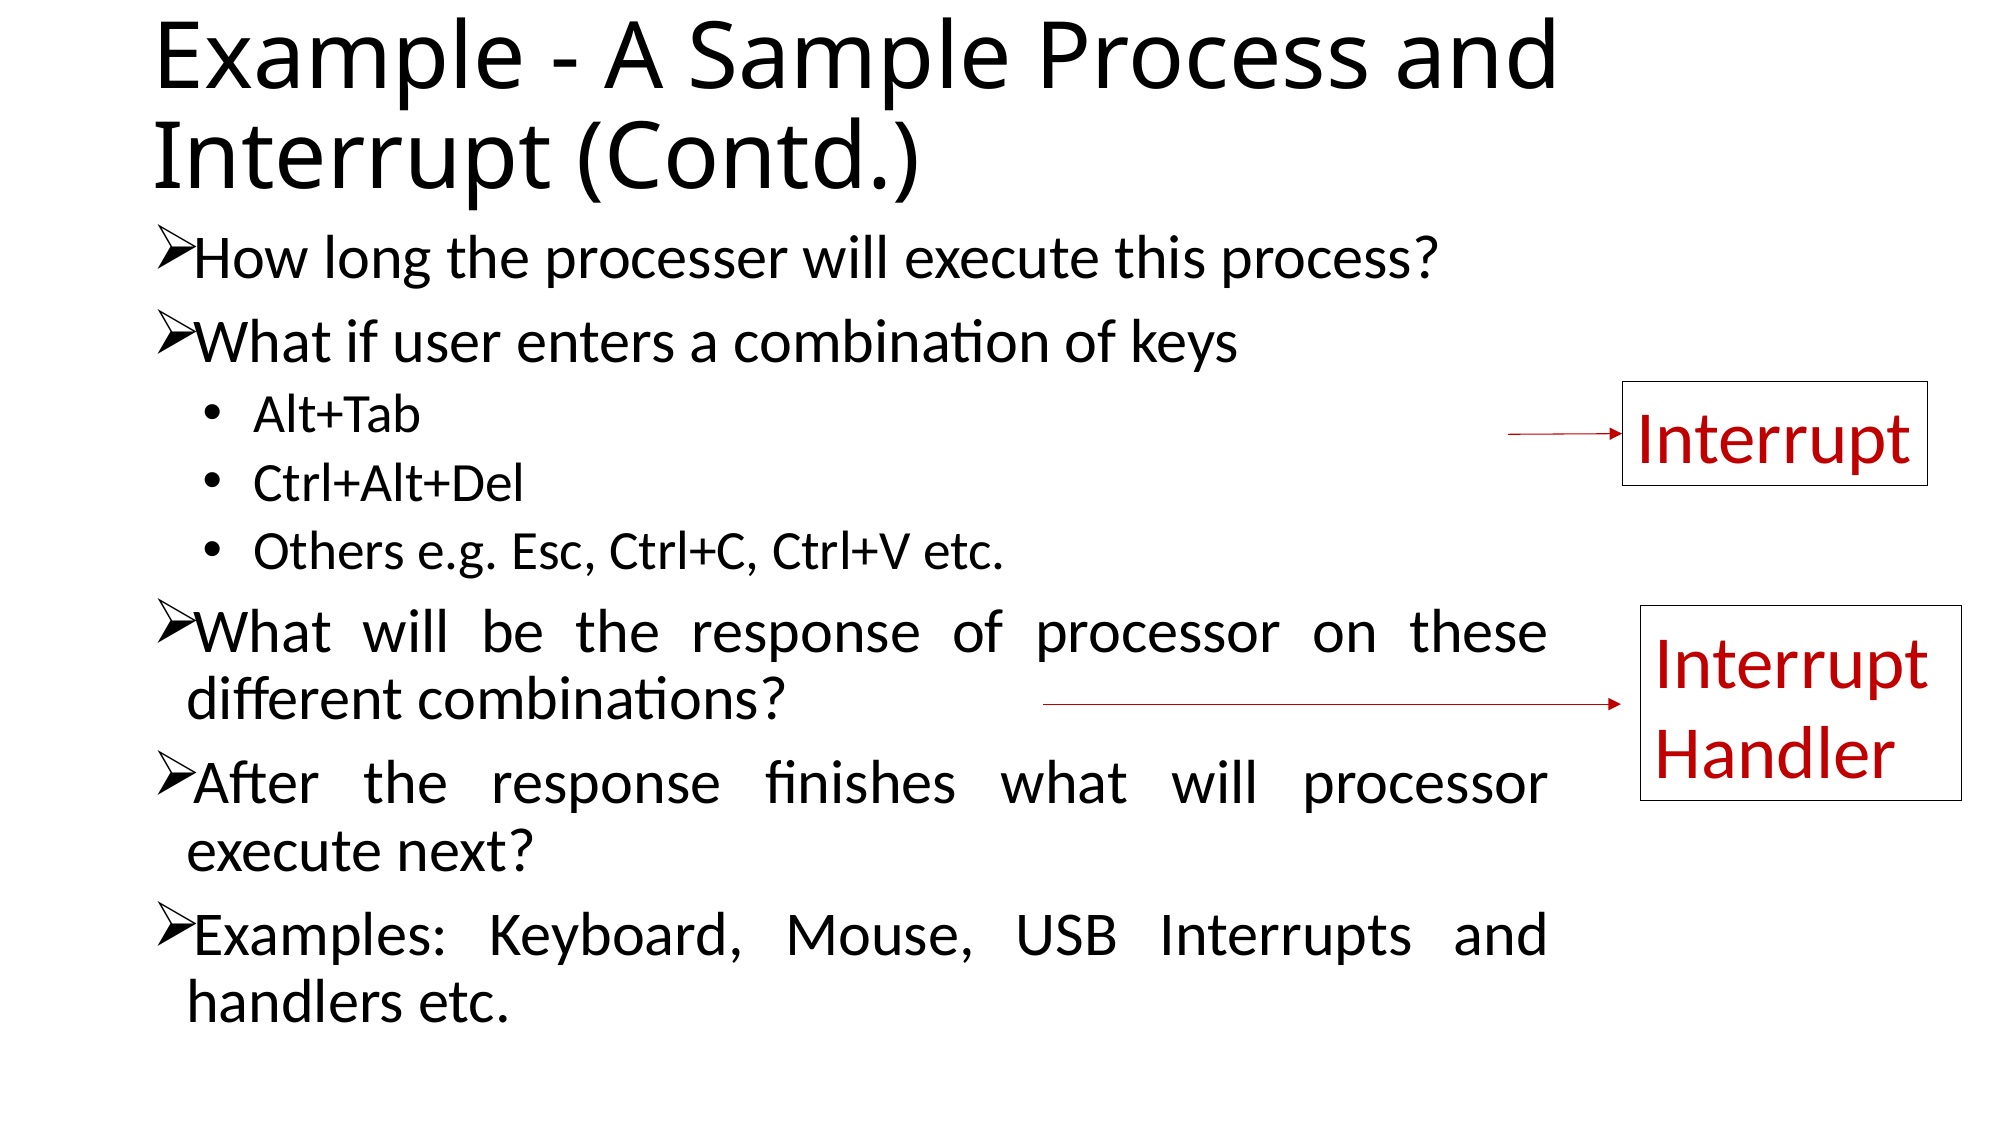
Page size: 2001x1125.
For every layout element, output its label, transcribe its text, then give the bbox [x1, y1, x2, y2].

title Example - A Sample Process and Interrupt (Contd.) [137, 0, 1863, 218]
text_box Interrupt Handler [1640, 605, 1962, 801]
list How long the processer will execute this process? What if user enters a combination of keys Alt+Tab Ctrl+Alt+Del Others e.g. Esc, Ctrl+C, Ctrl+V etc. What will be the response of processor on these different combinations? After the response finishes what will processor execute next? Examples: Keyboard, Mouse, USB Interrupts and handlers etc. [137, 217, 1565, 1046]
text_box Interrupt [1622, 381, 1928, 486]
